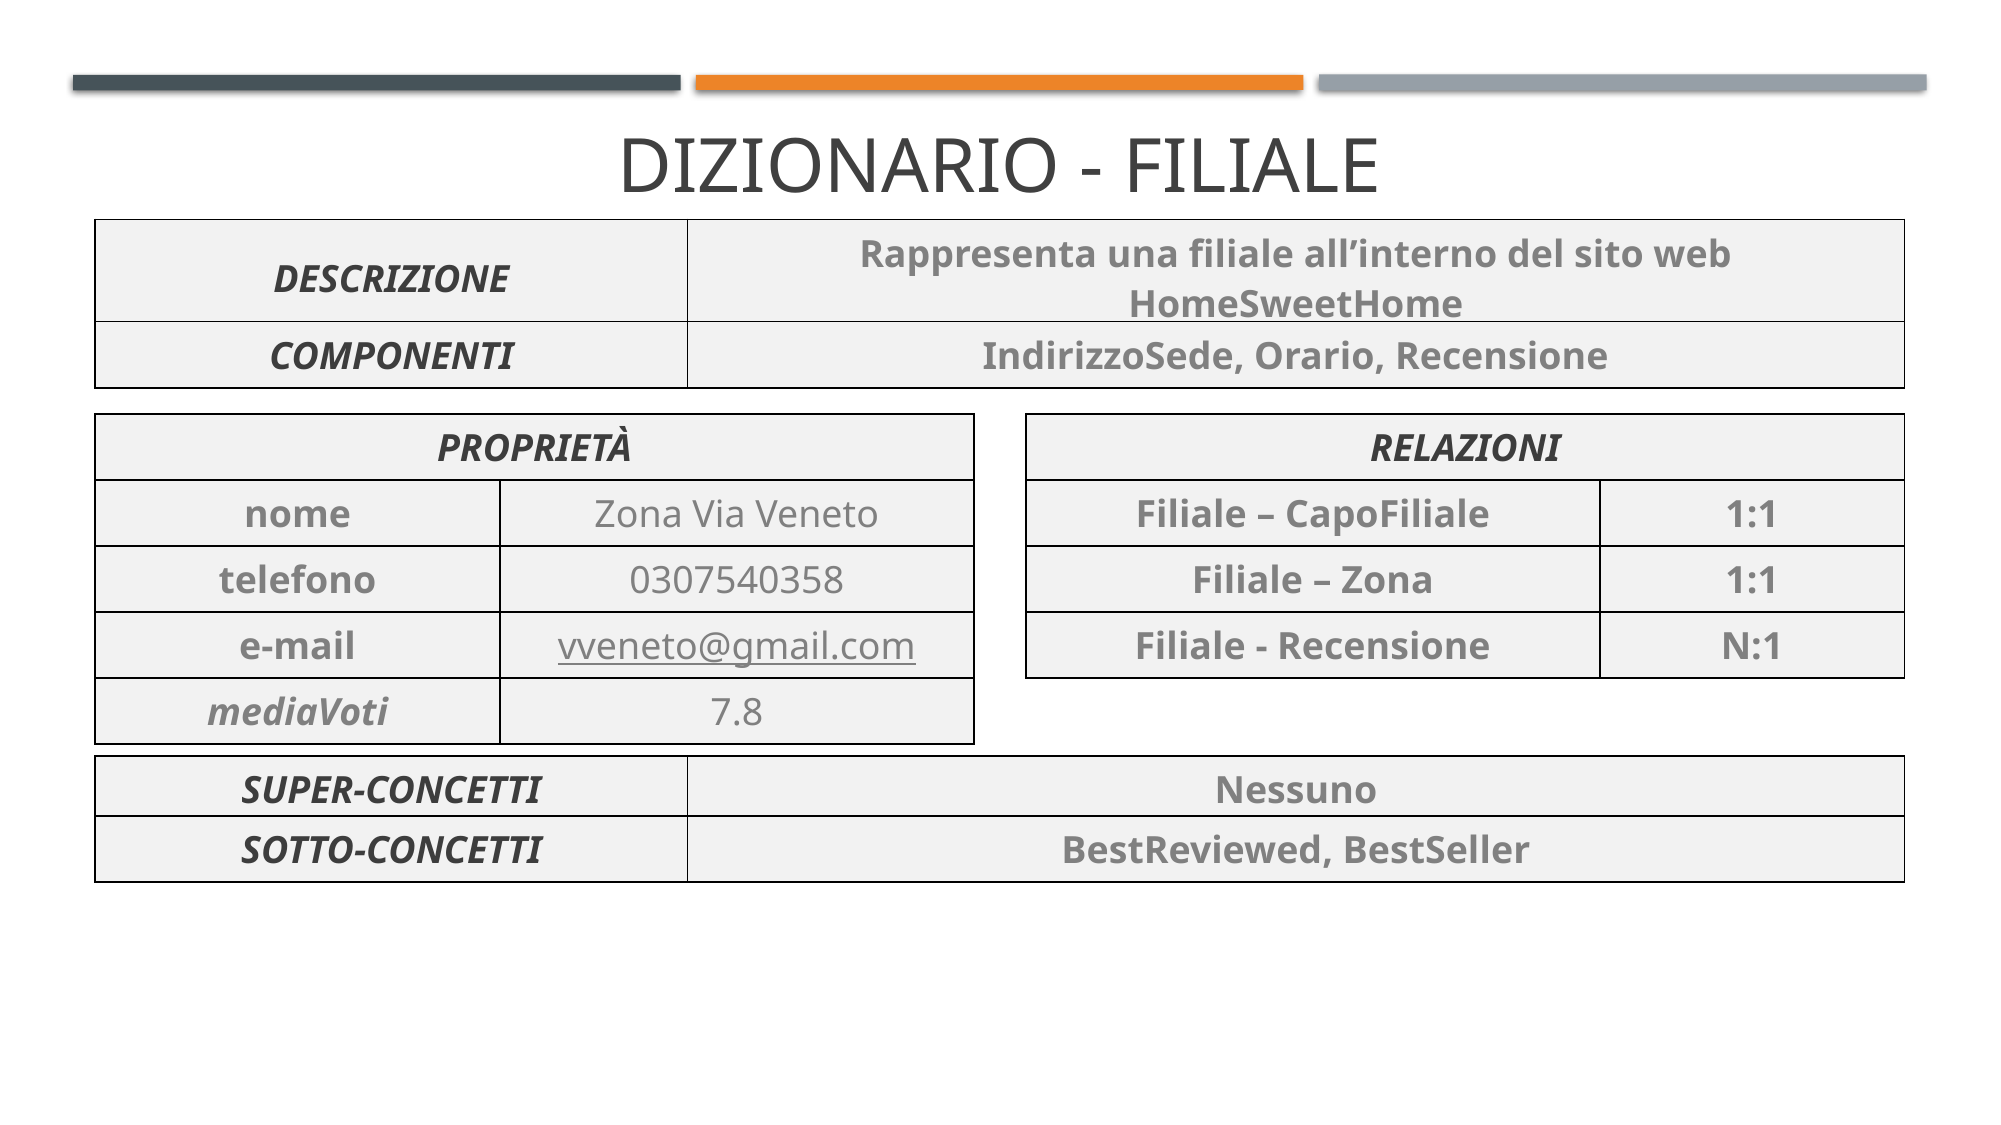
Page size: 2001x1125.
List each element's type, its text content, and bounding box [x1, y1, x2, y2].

table_cell Filiale – Zona [1027, 547, 1599, 611]
table_cell mediaVoti [96, 679, 499, 743]
table_header DESCRIZIONE [96, 220, 687, 321]
table_cell 0307540358 [501, 547, 973, 611]
table_cell telefono [96, 547, 499, 611]
table_cell Zona Via Veneto [501, 481, 973, 545]
table_cell Filiale - Recensione [1027, 613, 1599, 677]
table_cell 7.8 [501, 679, 973, 743]
table_header PROPRIETÀ [96, 415, 973, 479]
table_cell 1:1 [1601, 547, 1904, 611]
table_cell 1:1 [1601, 481, 1904, 545]
table_header BestReviewed, BestSeller [688, 817, 1904, 881]
table_header RELAZIONI [1027, 415, 1904, 479]
table_cell e-mail [96, 613, 499, 677]
table_cell N:1 [1601, 613, 1904, 677]
table_header SOTTO-CONCETTI [96, 817, 687, 881]
table_header Nessuno [688, 757, 1904, 815]
table_header COMPONENTI [96, 322, 687, 387]
table_header SUPER-CONCETTI [96, 757, 687, 815]
table_header Rappresenta una filiale all’interno del sito web HomeSweetHome [688, 220, 1904, 321]
table_cell Filiale – CapoFiliale [1027, 481, 1599, 545]
title DIZIONARIO - FILIALE [95, 92, 1905, 215]
table_cell vveneto@gmail.com [501, 613, 973, 677]
table_cell nome [96, 481, 499, 545]
table_header IndirizzoSede, Orario, Recensione [688, 322, 1904, 387]
